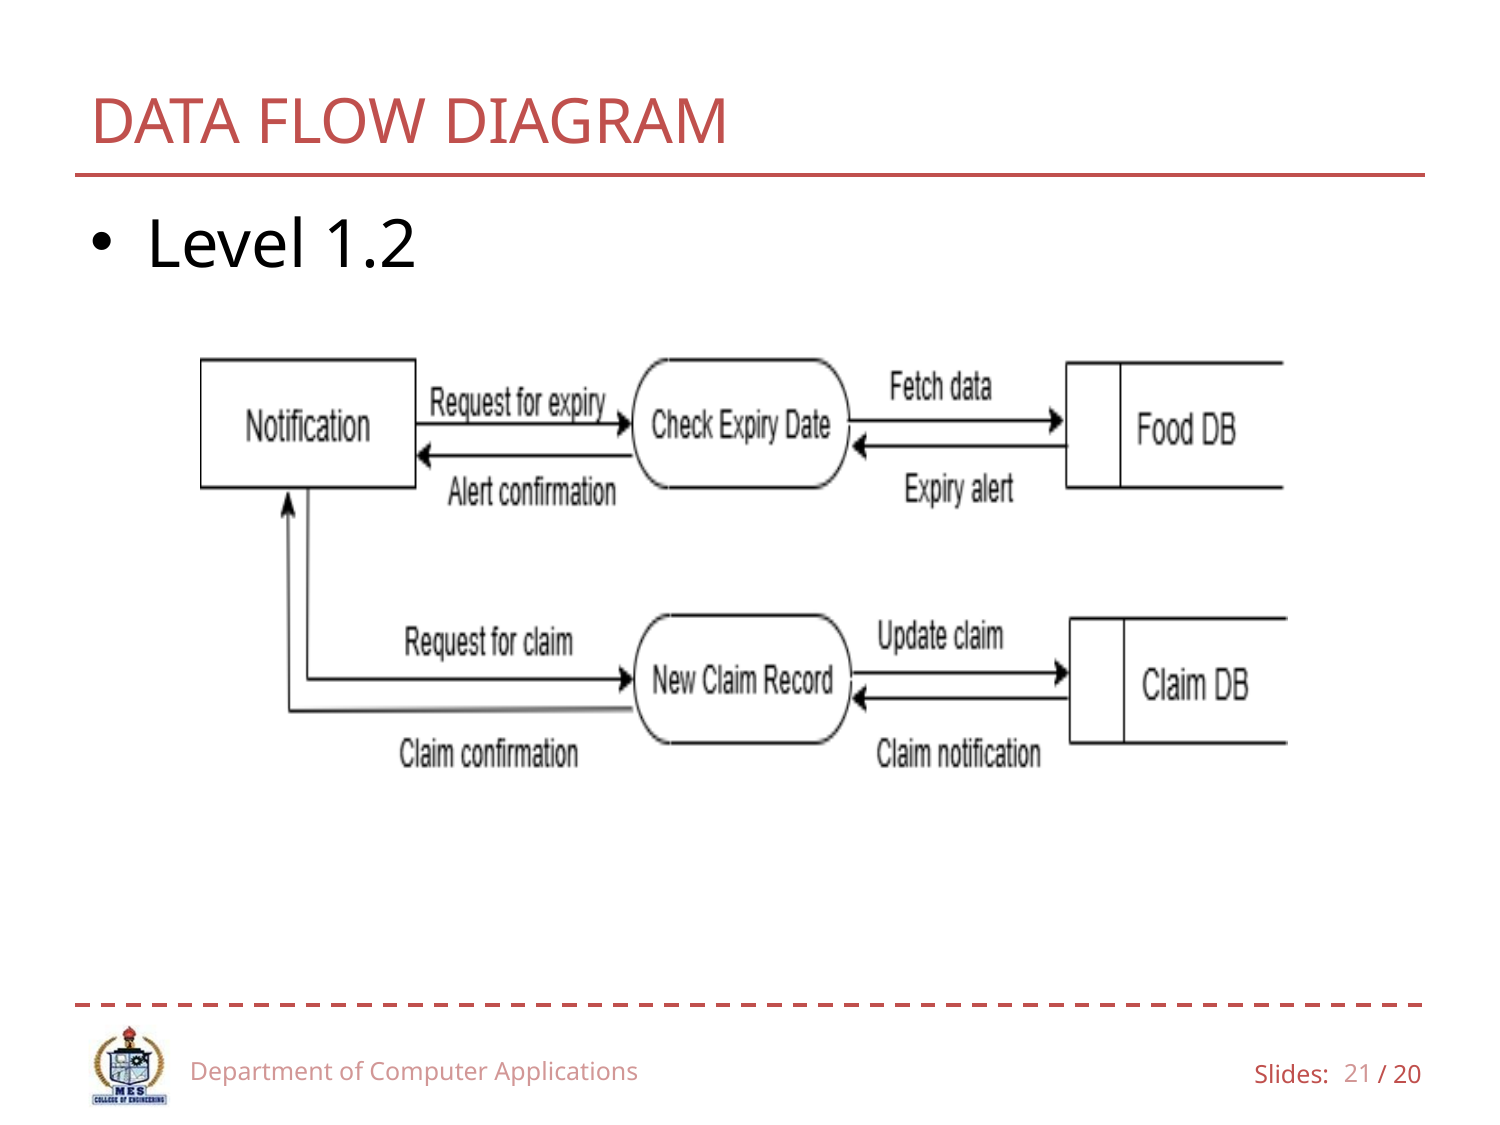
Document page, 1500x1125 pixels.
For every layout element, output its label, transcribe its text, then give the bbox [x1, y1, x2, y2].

picture [87, 1023, 171, 1109]
footer Department of Computer Applications [174, 1042, 675, 1103]
slide_number 21 [1325, 1044, 1388, 1105]
picture [199, 337, 1288, 801]
list Level 1.2 [75, 193, 1425, 1005]
title DATA FLOW DIAGRAM [73, 48, 1427, 189]
